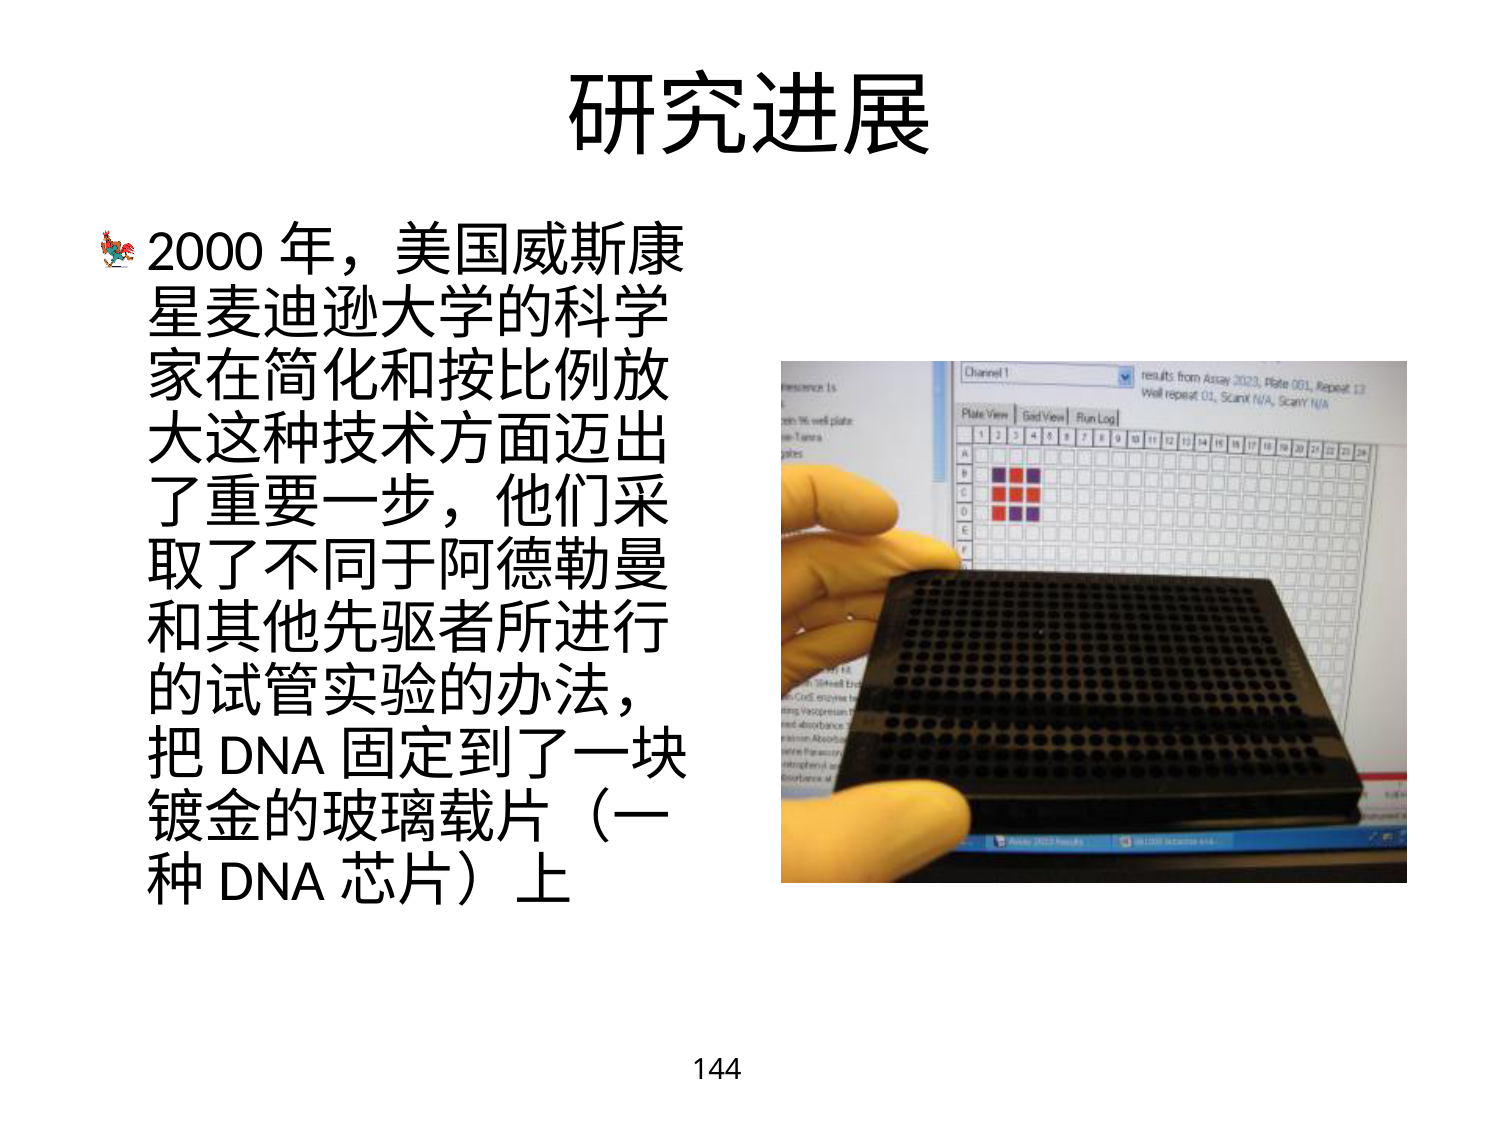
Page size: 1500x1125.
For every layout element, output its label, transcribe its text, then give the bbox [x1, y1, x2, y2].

list 2000年，美国威斯康星麦迪逊大学的科学家在简化和按比例放大这种技术方面迈出了重要一步，他们采取了不同于阿德勒曼和其他先驱者所进行的试管实验的办法，把DNA固定到了一块镀金的玻璃载片（一种DNA芯片）上 [74, 212, 738, 1033]
slide_number 144 [677, 1042, 829, 1102]
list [780, 361, 1407, 883]
title 研究进展 [73, 37, 1426, 184]
picture [90, 227, 136, 269]
